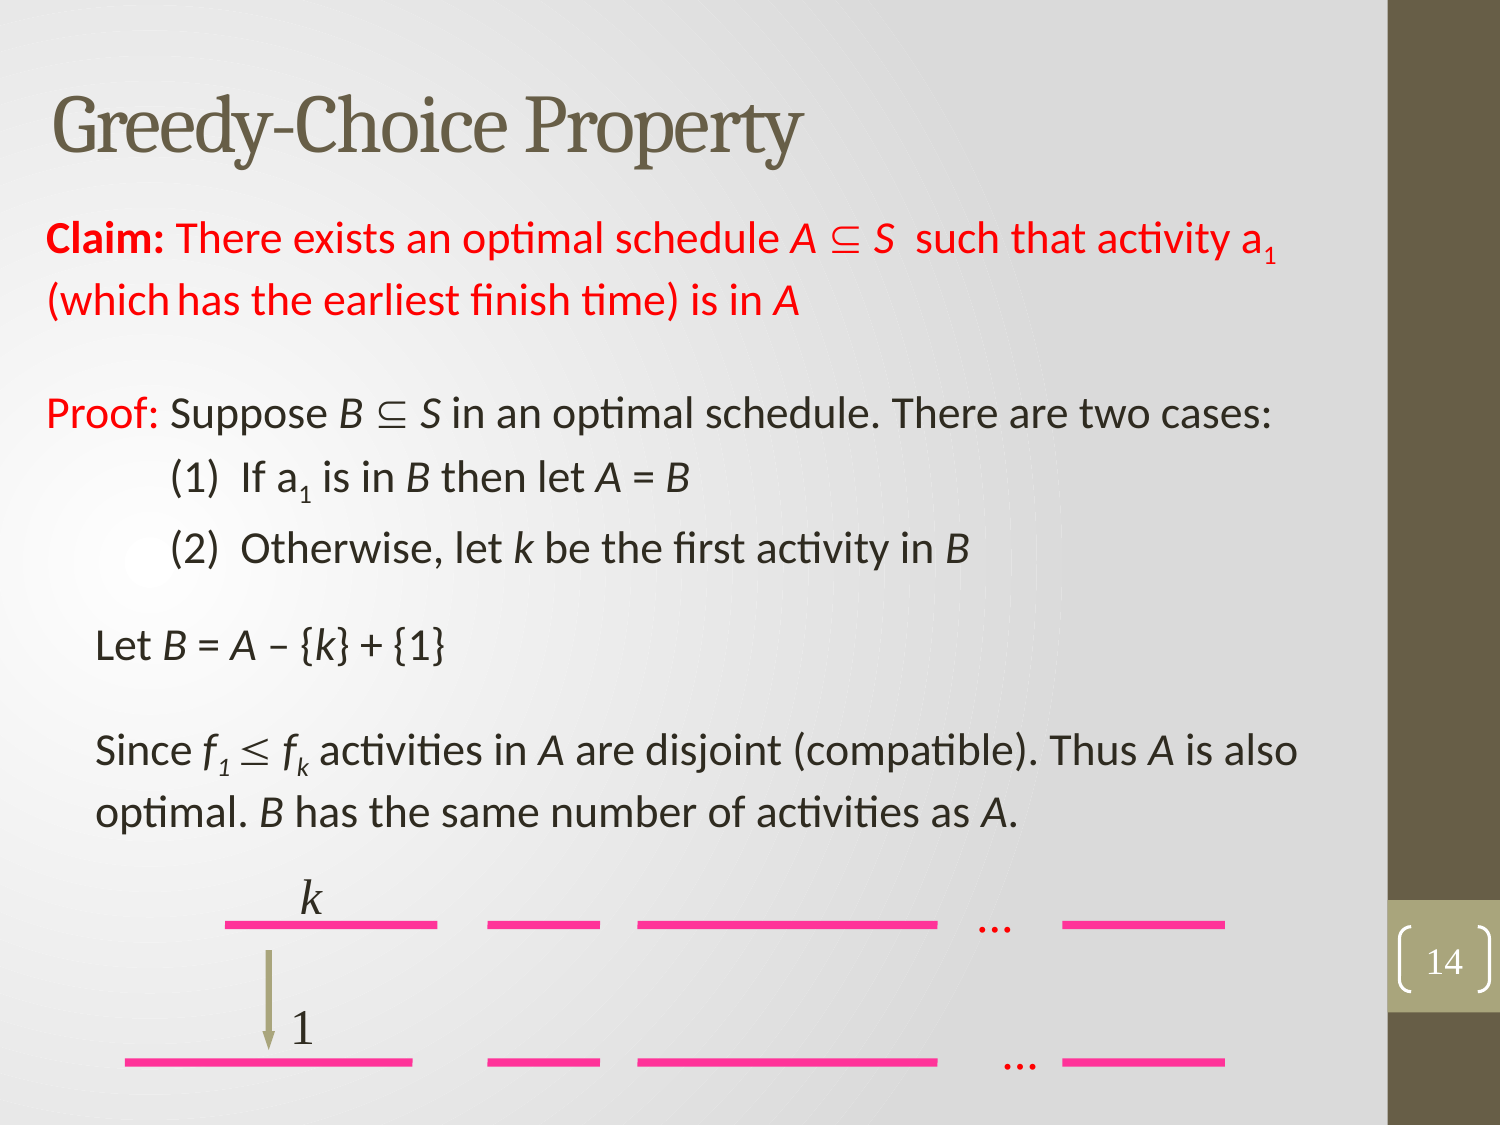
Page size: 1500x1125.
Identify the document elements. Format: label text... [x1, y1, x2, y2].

text_box Claim: There exists an optimal schedule A  S such that activity a1 (which has the earliest finish time) is in A Proof: Suppose B  S in an optimal schedule. There are two cases: (1) If a1 is in B then let A = B (2) Otherwise, let k be the first activity in B Let B = A – {k} + {1} Since f1  fk activities in A are disjoint (compatible). Thus A is also optimal. B has the same number of activities as A. [12, 199, 1388, 1088]
slide_number 14 [1397, 925, 1492, 994]
title Greedy-Choice Property [37, 24, 1288, 213]
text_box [124, 949, 1226, 1088]
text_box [224, 856, 1226, 943]
